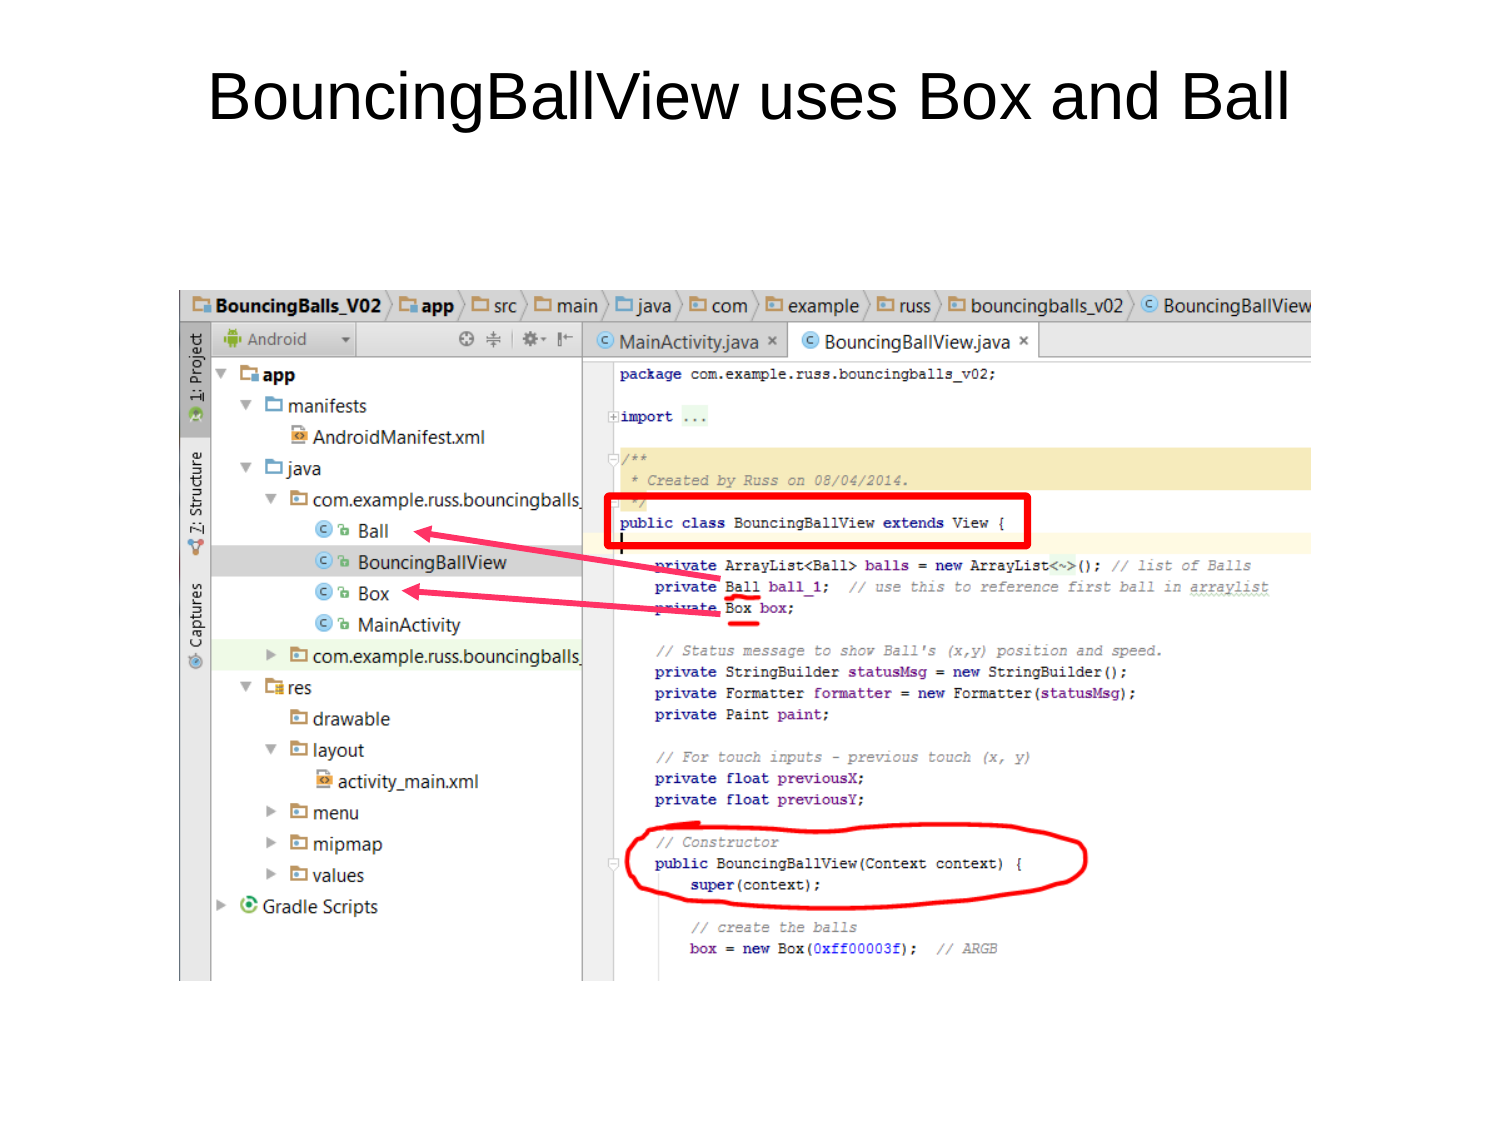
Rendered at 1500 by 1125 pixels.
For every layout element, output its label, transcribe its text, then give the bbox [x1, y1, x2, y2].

text_box BouncingBallView uses Box and Ball [74, 45, 1425, 233]
picture [179, 290, 1312, 981]
